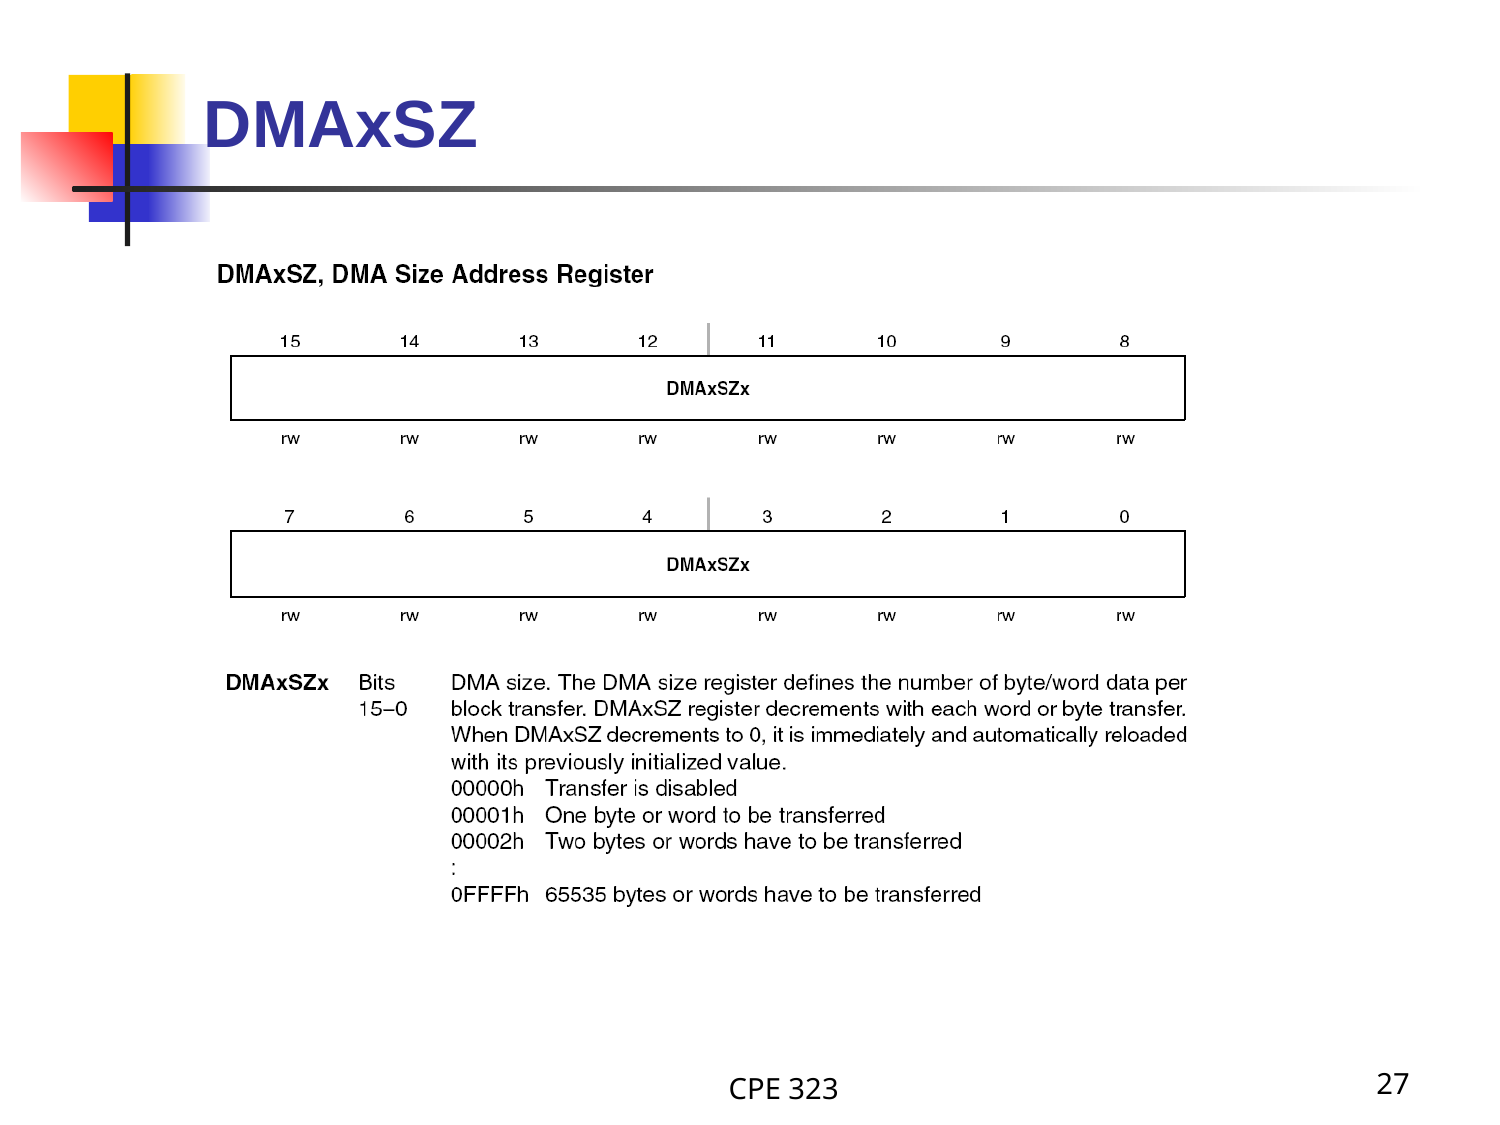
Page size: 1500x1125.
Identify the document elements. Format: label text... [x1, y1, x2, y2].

picture [213, 255, 1211, 920]
title DMAxSZ [188, 26, 1468, 169]
slide_number 27 [1112, 1037, 1426, 1113]
footer CPE 323 [549, 1037, 1026, 1113]
